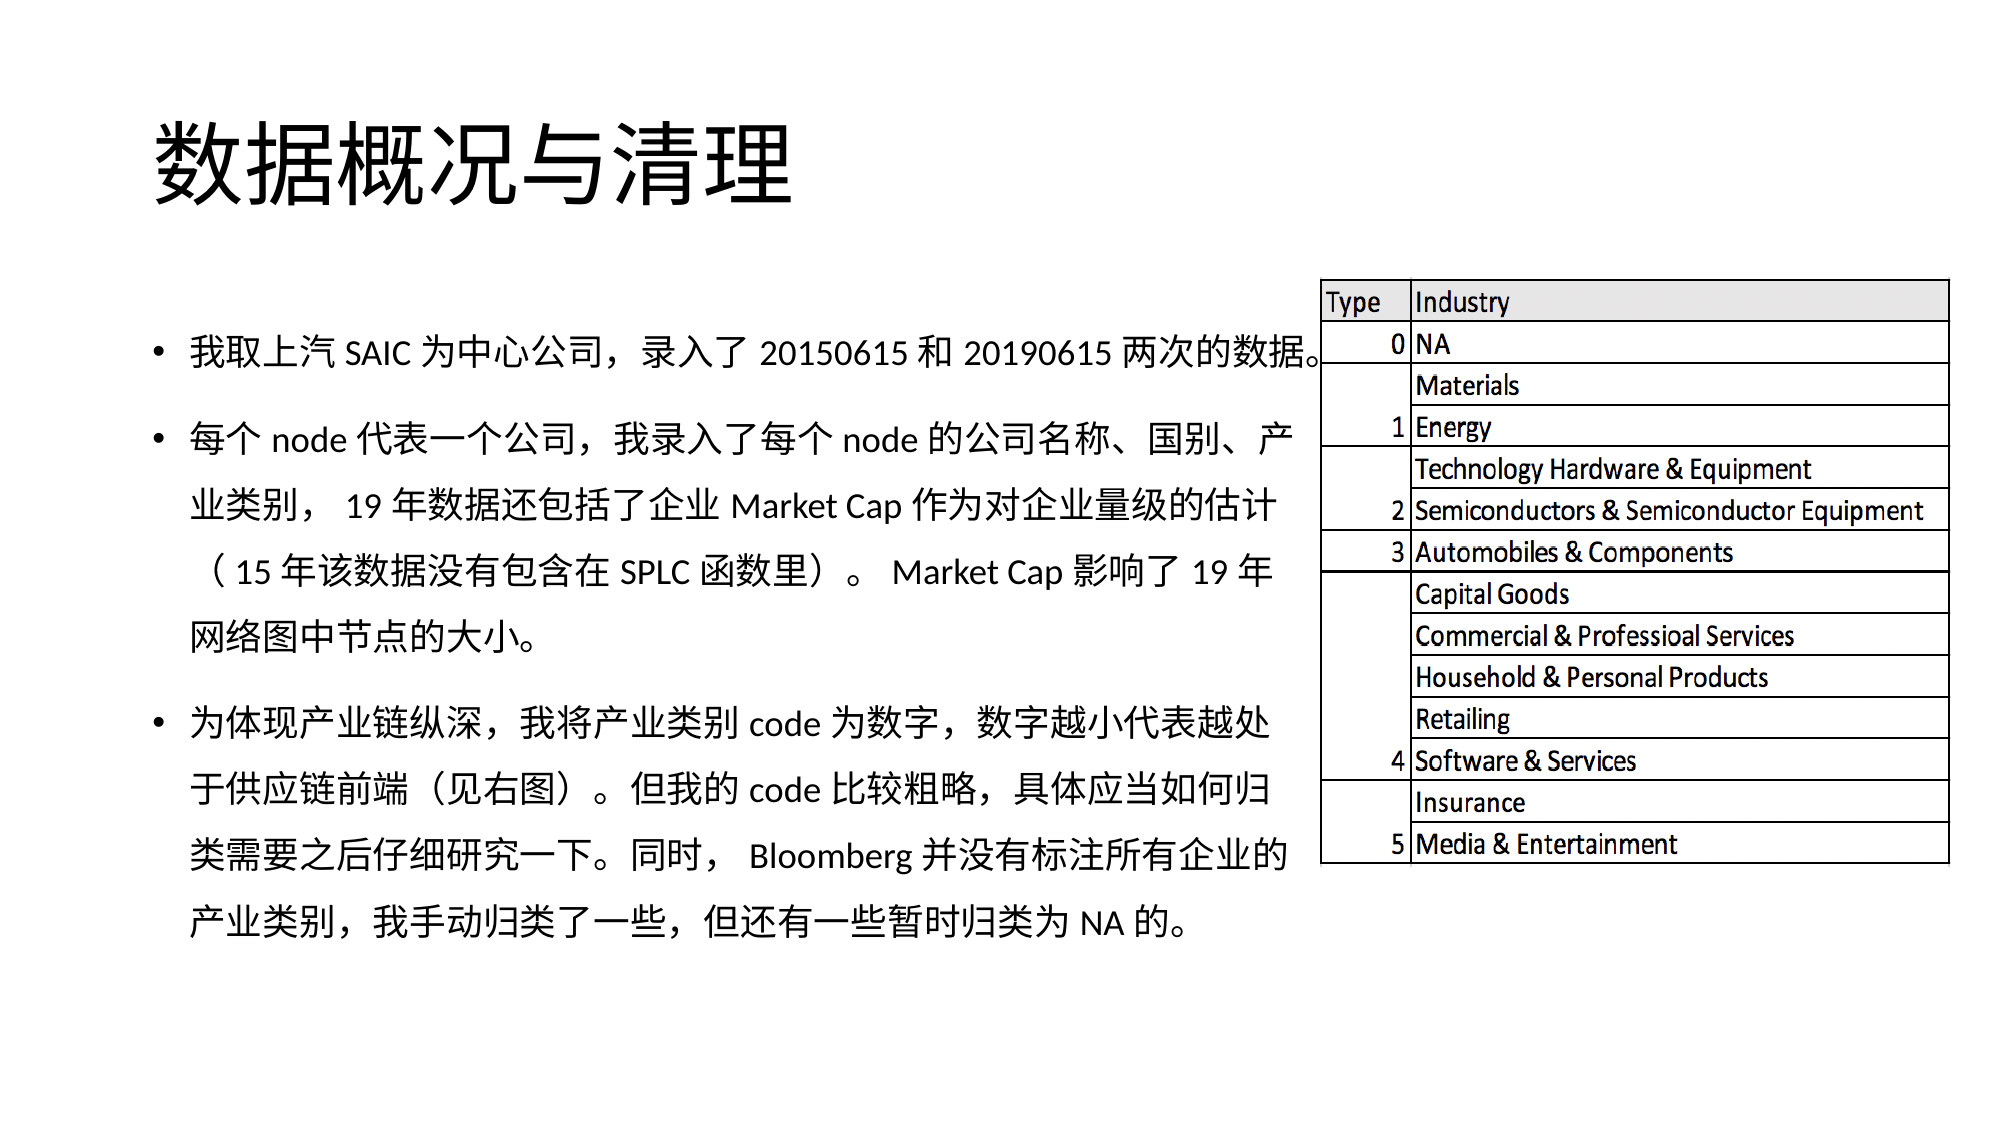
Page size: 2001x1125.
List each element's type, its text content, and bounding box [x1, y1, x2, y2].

picture [1320, 277, 1951, 867]
title 数据概况与清理 [137, 59, 1863, 278]
list 我取上汽SAIC为中心公司，录入了20150615和20190615两次的数据。 每个node代表一个公司，我录入了每个node的公司名称、国别、产业类别，19年数据还包括了企业Market Cap作为对企业量级的估计（15年该数据没有包含在SPLC函数里）。Market Cap影响了19年网络图中节点的大小。 为体现产业链纵深，我将产业类别code为数字，数字越小代表越处于供应链前端（见右图）。但我的code比较粗略，具体应当如何归类需要之后仔细研究一下。同时，Bloomberg并没有标注所有企业的产业类别，我手动归类了一些，但还有一些暂时归类为NA的。 [137, 299, 1321, 1014]
